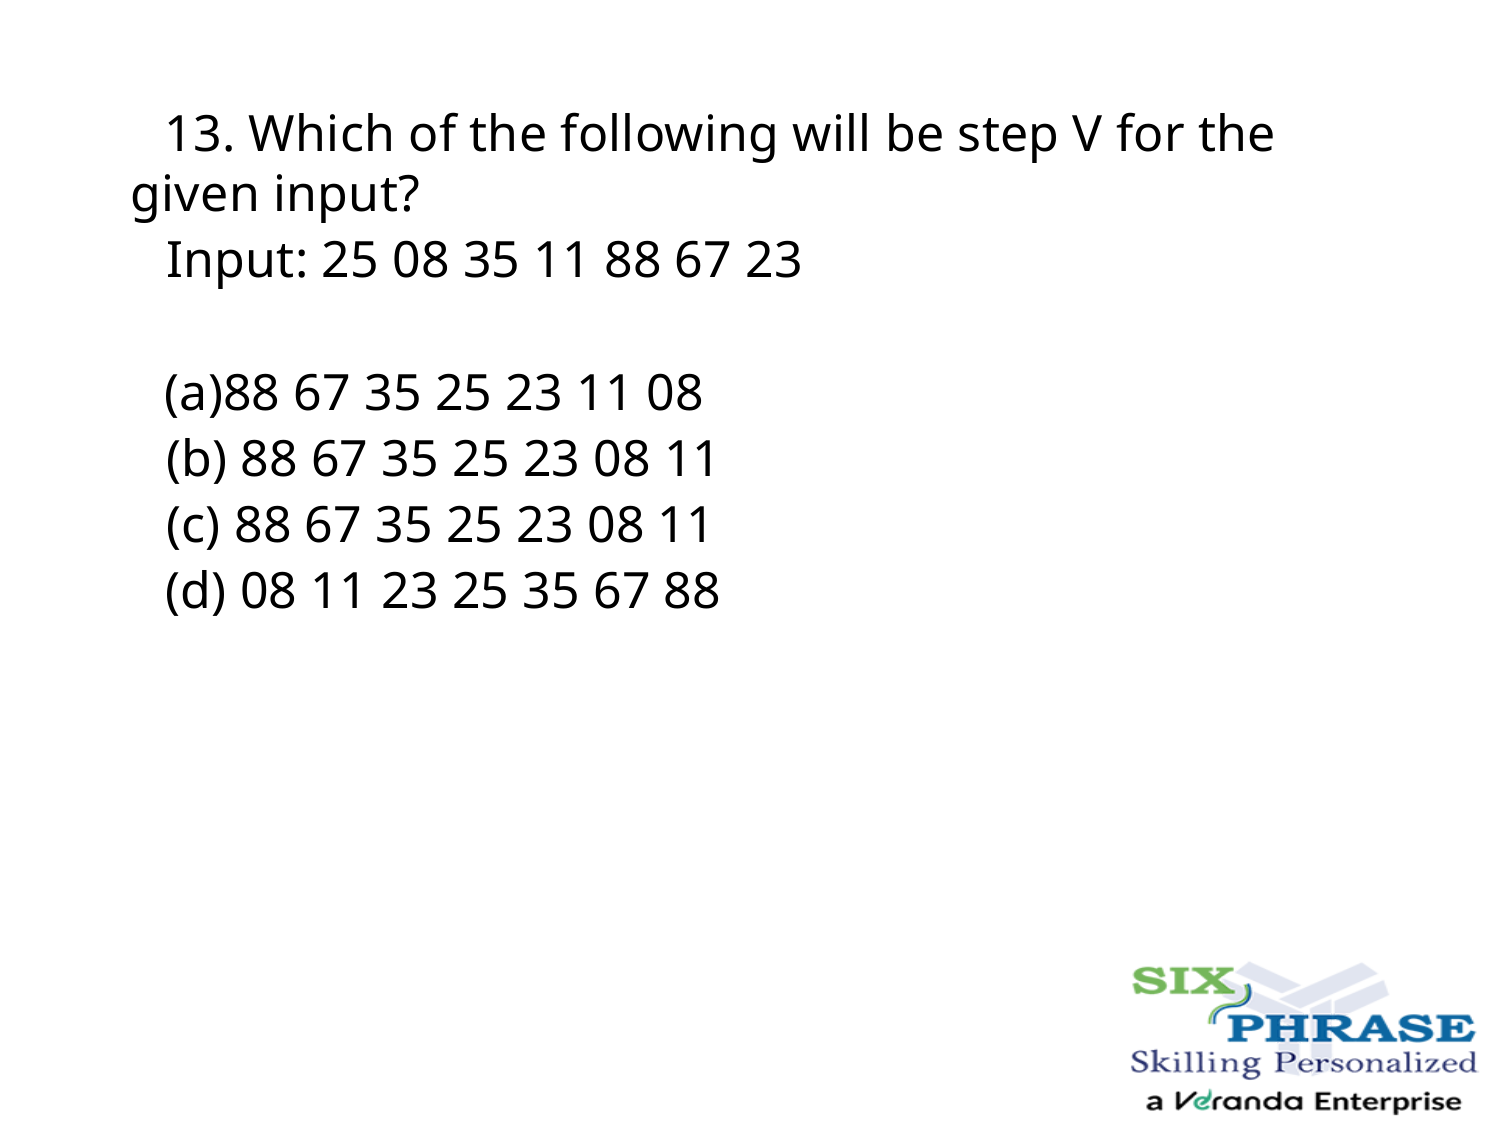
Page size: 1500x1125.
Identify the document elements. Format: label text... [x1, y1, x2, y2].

text_box (a)88 67 35 25 23 11 08 [164, 360, 705, 421]
text_box (d) 08 11 23 25 35 67 88 [165, 559, 723, 619]
text_box given input? [130, 161, 421, 222]
text_box Input: 25 08 35 11 88 67 23 [166, 227, 804, 288]
text_box 13. Which of the following will be step V for the [164, 101, 1278, 162]
picture [1111, 949, 1500, 1125]
text_box (c) 88 67 35 25 23 08 11 [166, 492, 717, 553]
text_box (b) 88 67 35 25 23 08 11 [166, 426, 723, 487]
